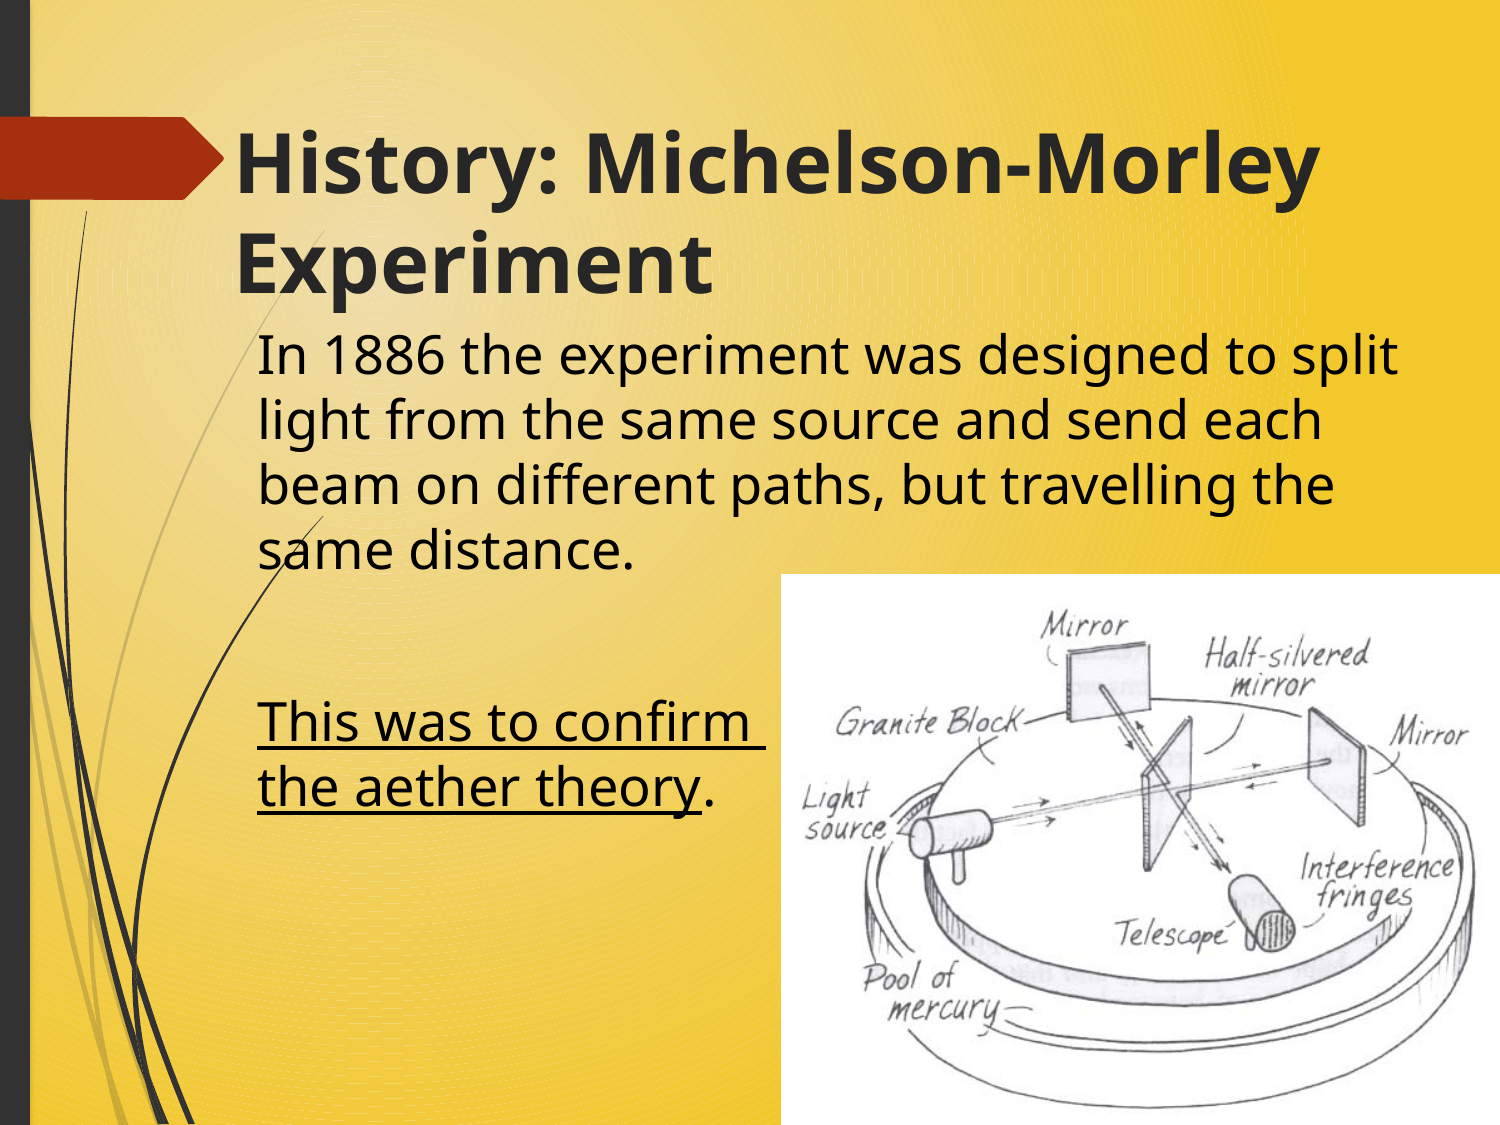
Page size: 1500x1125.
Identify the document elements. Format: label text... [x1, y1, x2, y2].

picture [781, 574, 1500, 1125]
title History: Michelson-Morley Experiment [218, 102, 1459, 313]
list In 1886 the experiment was designed to split light from the same source and send each beam on different paths, but travelling the same distance. This was to confirm the aether theory. [242, 312, 1425, 1106]
